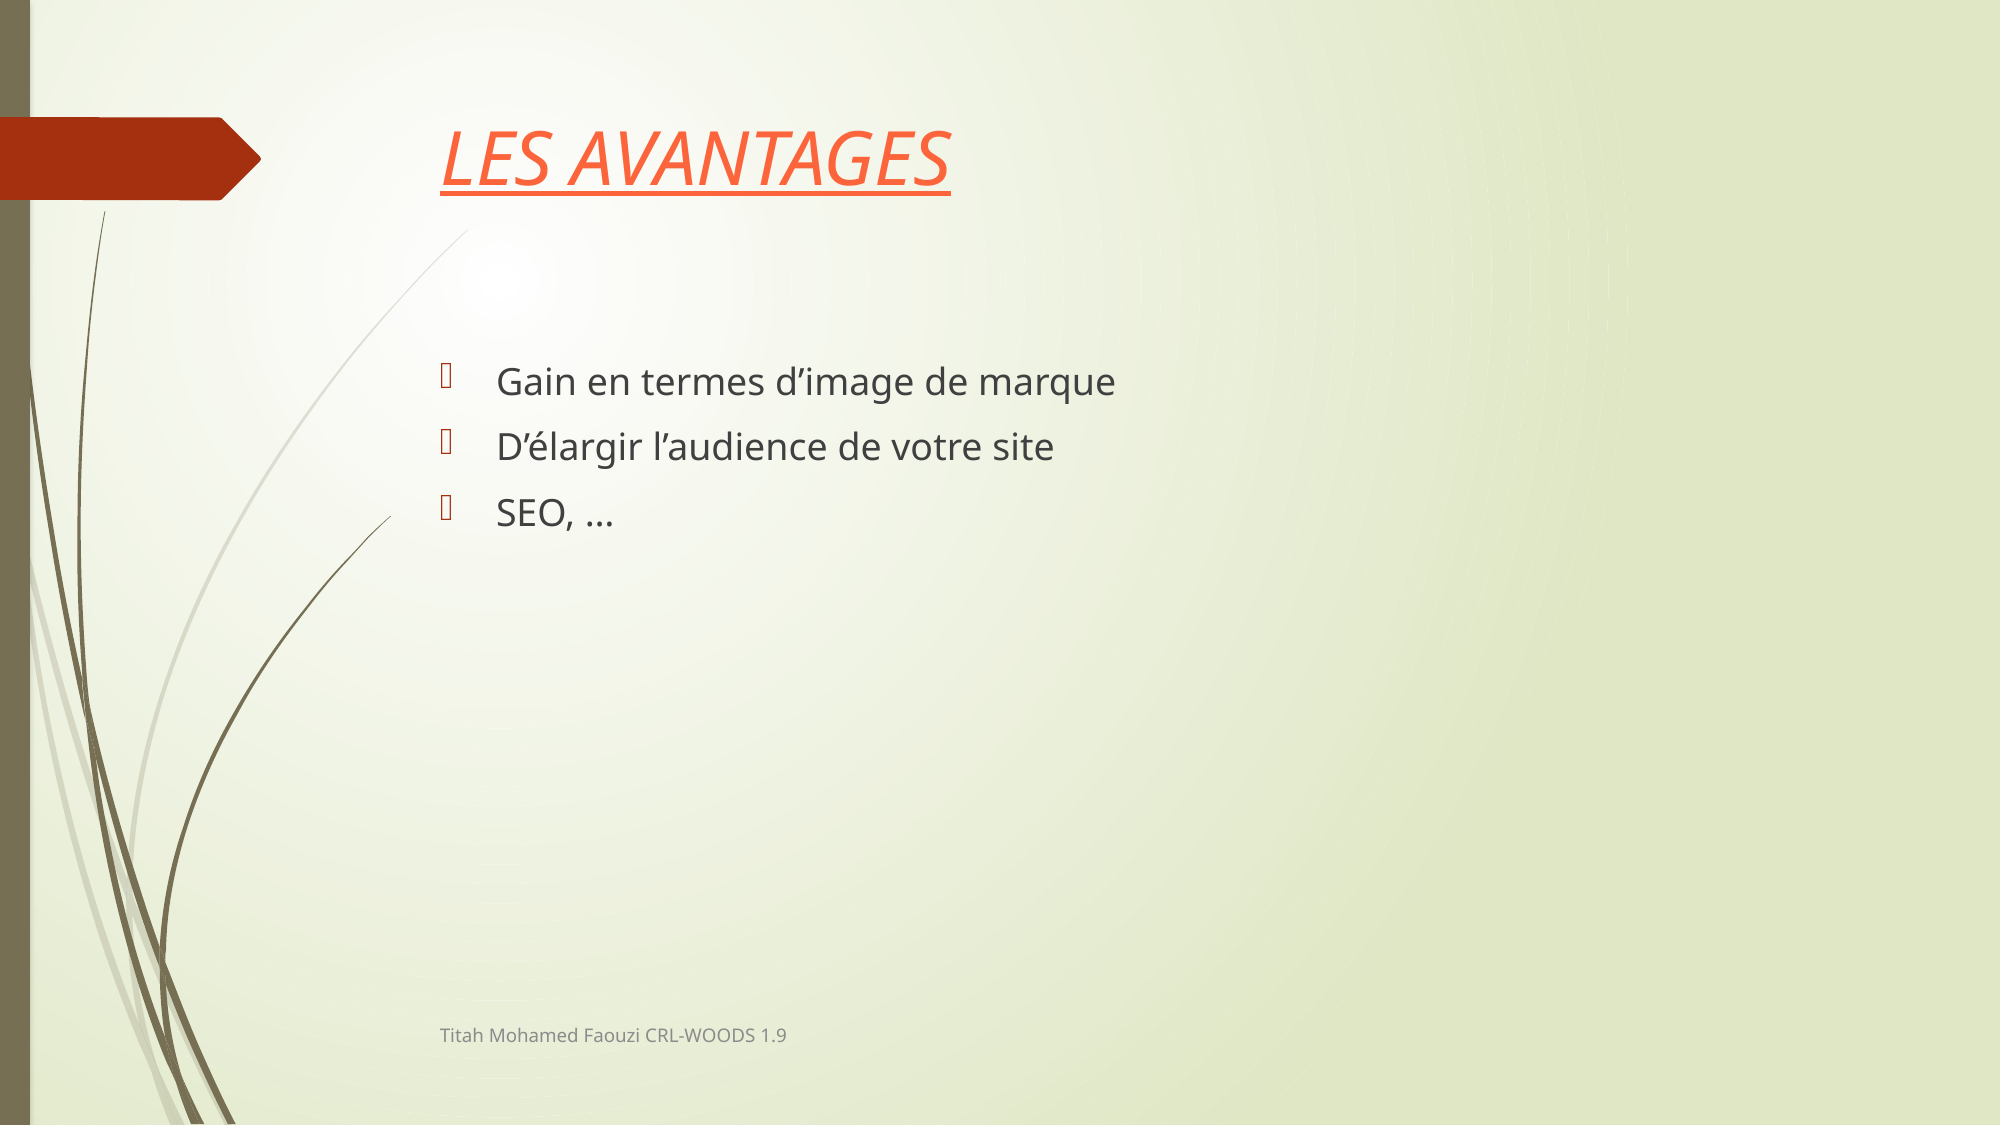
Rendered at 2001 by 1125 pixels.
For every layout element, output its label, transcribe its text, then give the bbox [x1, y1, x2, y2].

footer Titah Mohamed Faouzi CRL-WOODS 1.9 [424, 1006, 1675, 1067]
list Gain en termes d’image de marque D’élargir l’audience de votre site SEO, … [424, 350, 1888, 970]
title LES AVANTAGES [425, 102, 1888, 313]
